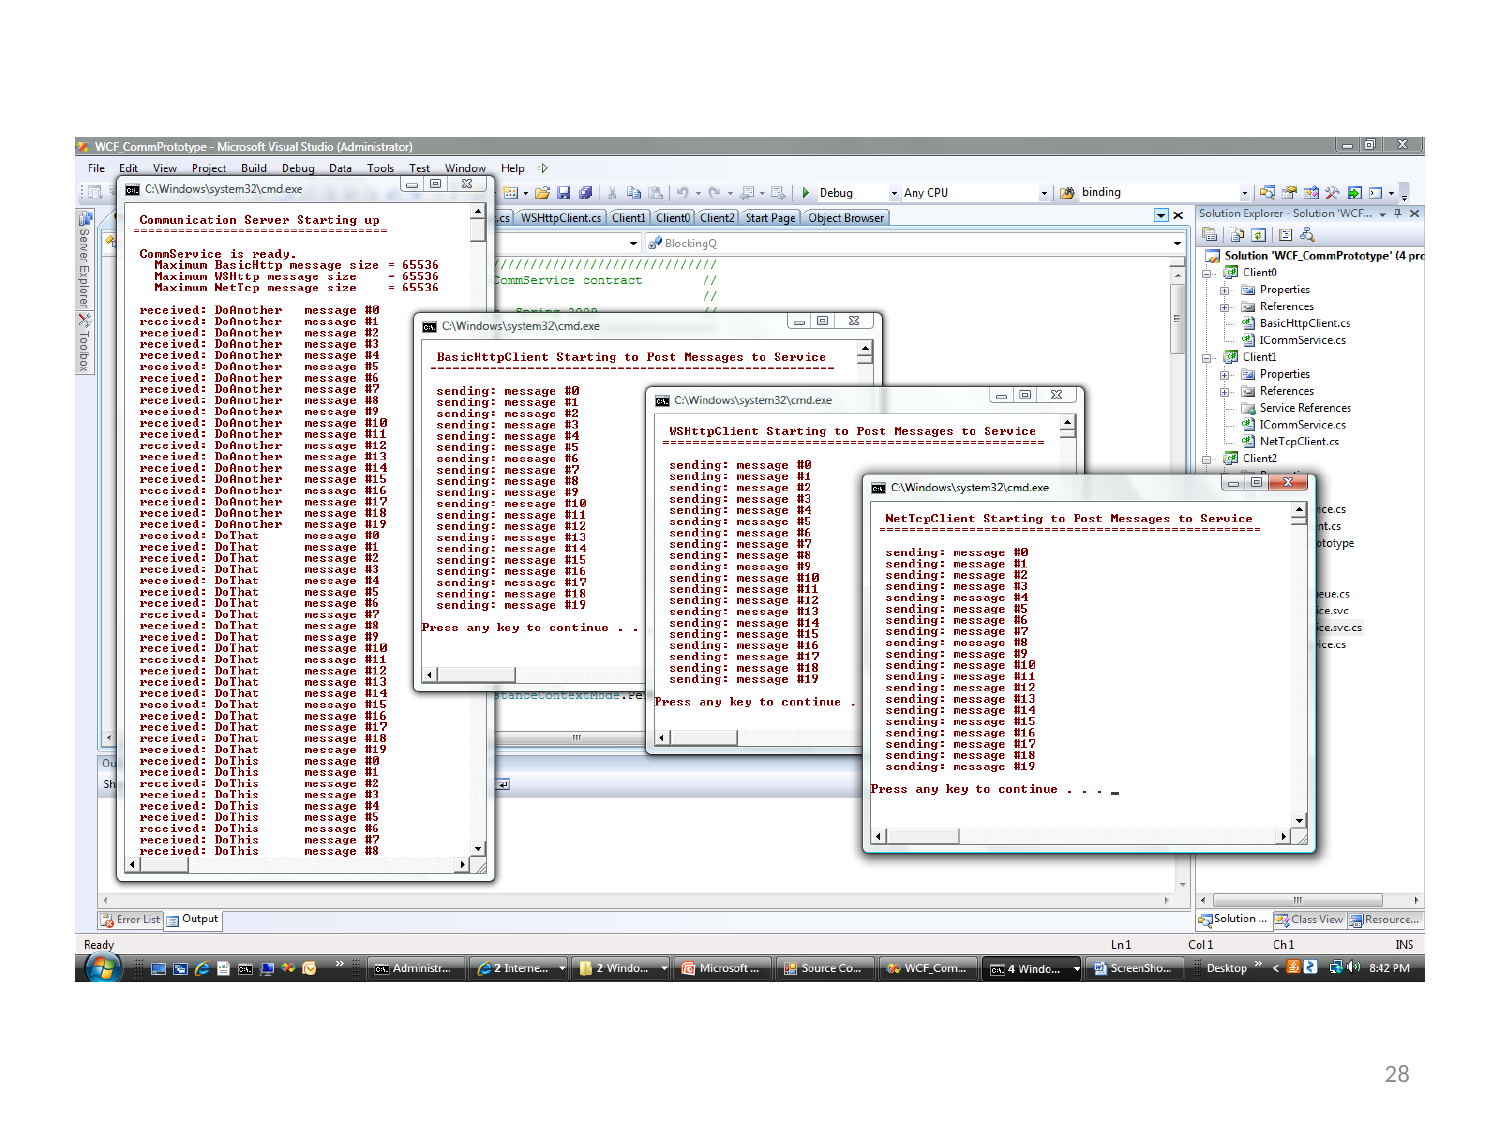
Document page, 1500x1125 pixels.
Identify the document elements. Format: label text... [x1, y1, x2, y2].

picture [74, 137, 1426, 983]
slide_number 28 [1074, 1042, 1425, 1103]
